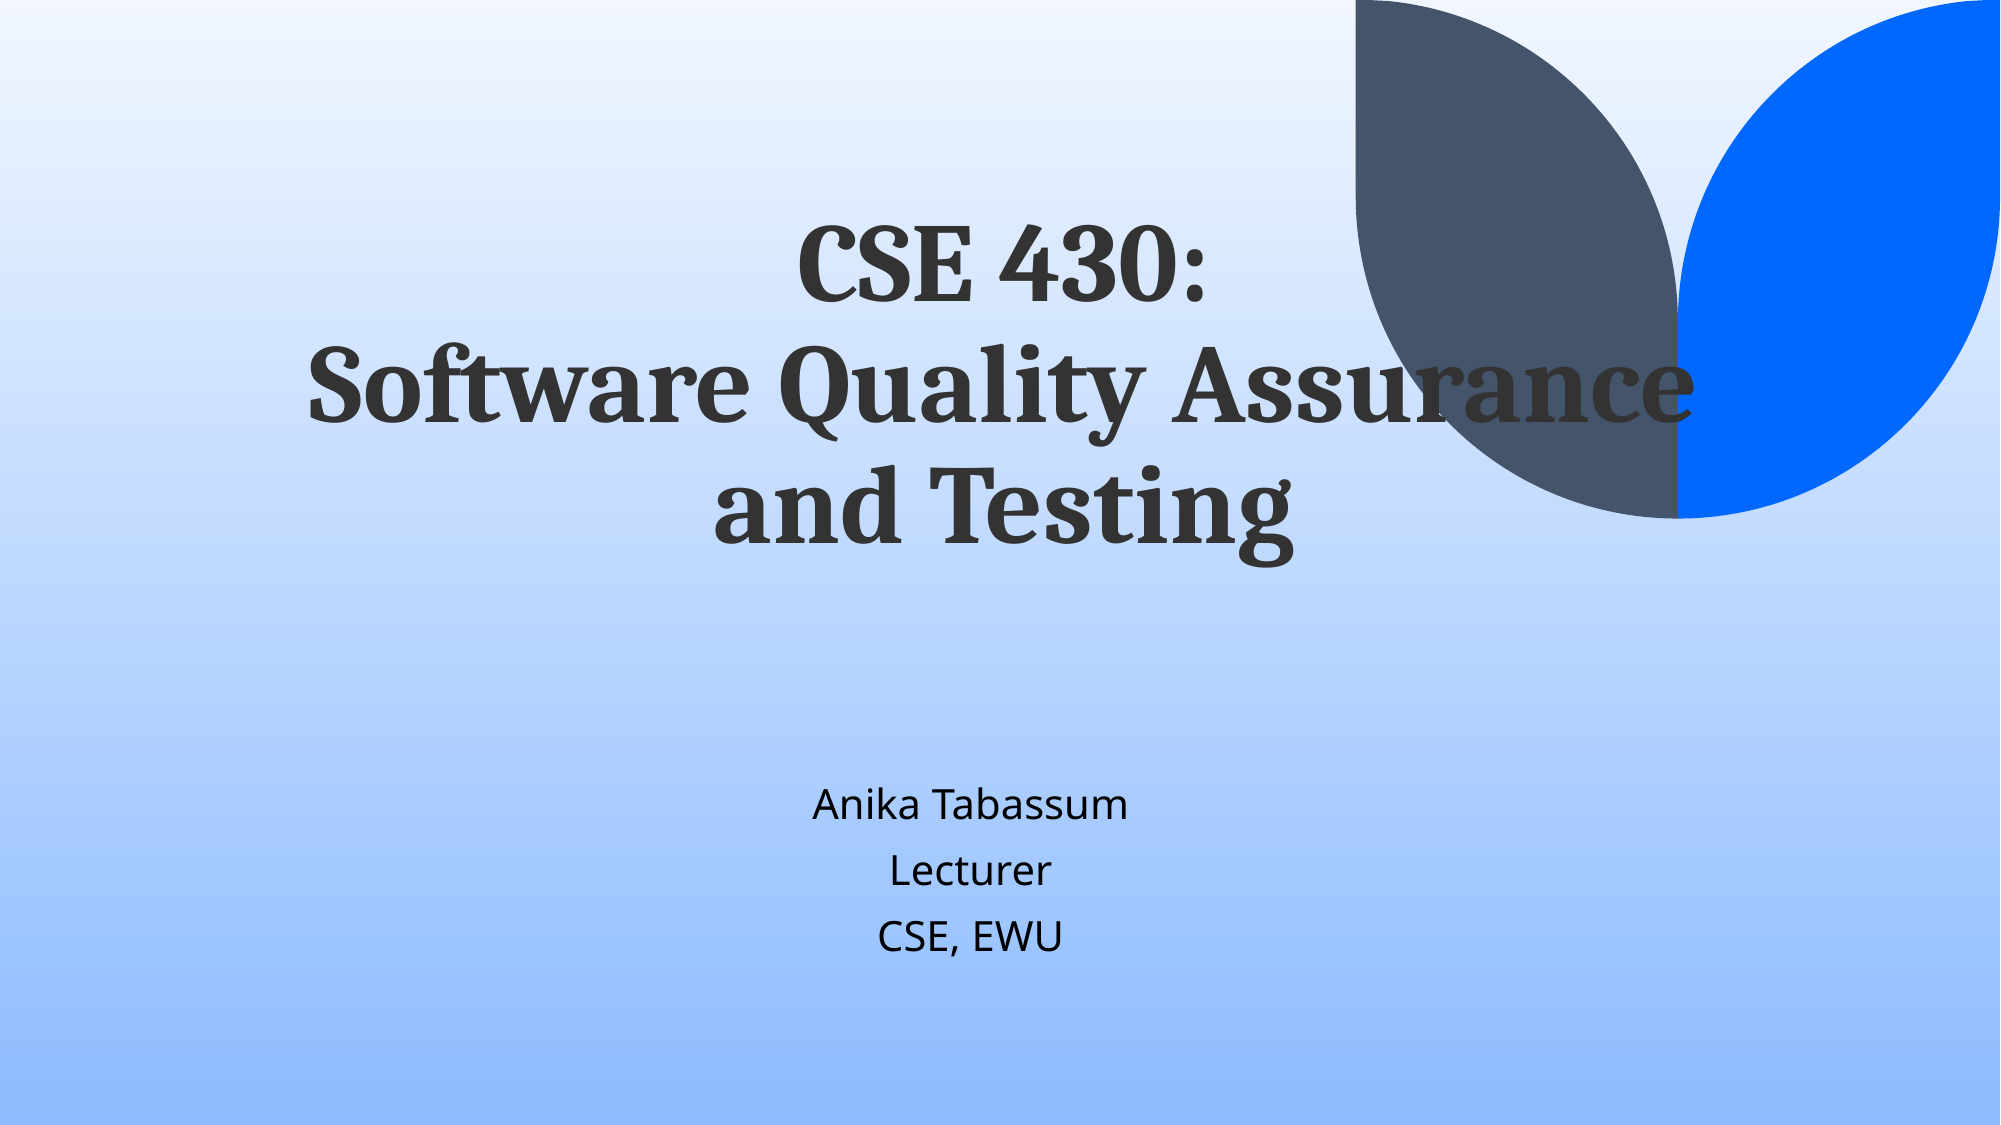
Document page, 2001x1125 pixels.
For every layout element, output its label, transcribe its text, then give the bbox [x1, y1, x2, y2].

title CSE 430: Software Quality Assurance and Testing [191, 184, 1817, 576]
subtitle Anika Tabassum Lecturer CSE, EWU [191, 776, 1750, 983]
